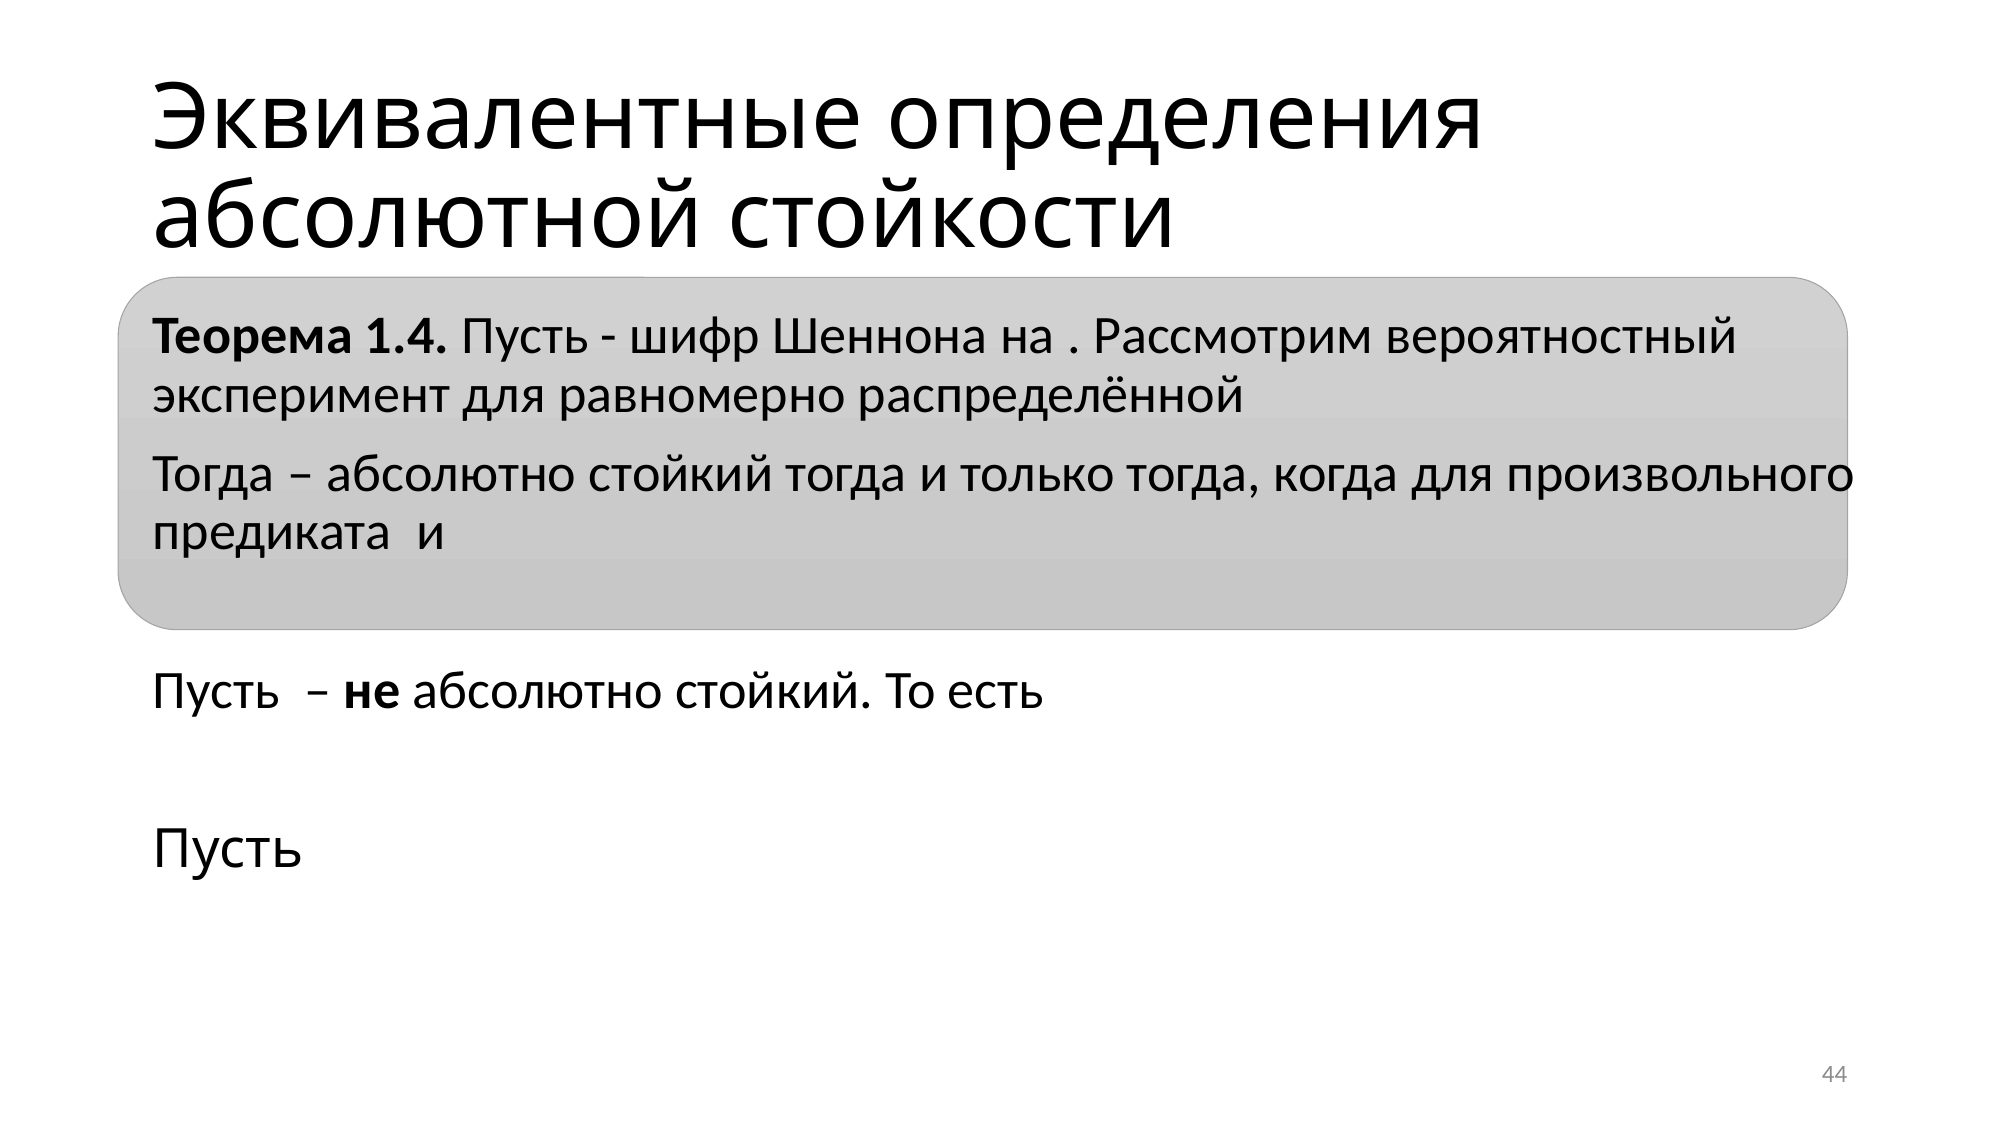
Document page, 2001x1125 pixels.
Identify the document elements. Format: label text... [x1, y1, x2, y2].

title Эквивалентные определения абсолютной стойкости [137, 59, 1863, 278]
slide_number 44 [1412, 1042, 1863, 1103]
text_box [117, 278, 1849, 631]
